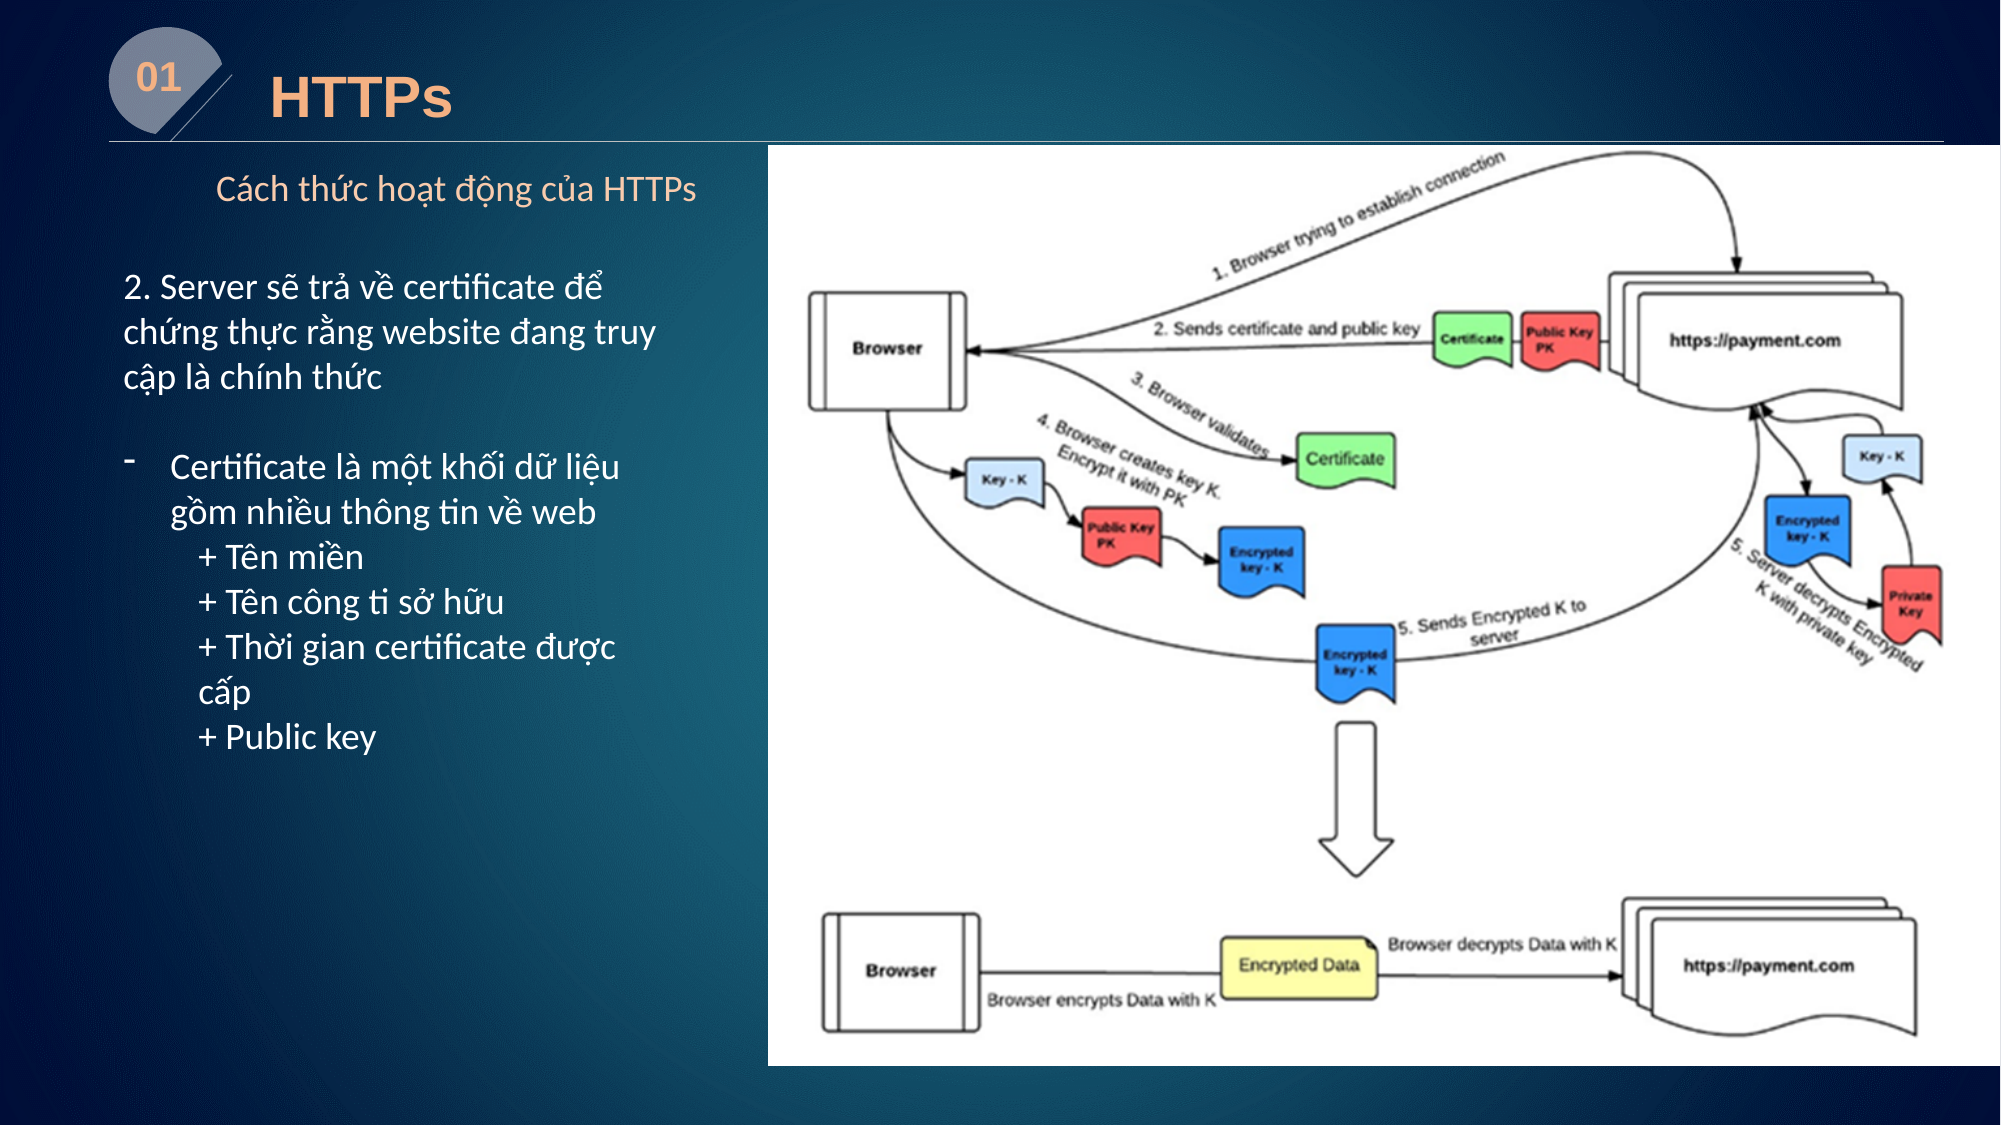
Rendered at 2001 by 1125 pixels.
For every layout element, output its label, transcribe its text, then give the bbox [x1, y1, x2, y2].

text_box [108, 26, 233, 142]
text_box Cách thức hoạt động của HTTPs [233, 133, 1703, 141]
text_box Cách thức hoạt động của HTTPs [201, 142, 1703, 284]
picture [0, 0, 2001, 1125]
text_box 2. Server sẽ trả về certificate để chứng thực rằng website đang truy cập là chính thức Certificate là một khối dữ liệu gồm nhiều thông tin về web + Tên miền + Tên công ti sở hữu + Thời gian certificate được cấp + Public key [108, 254, 689, 764]
text_box HTTPs [254, 52, 1765, 137]
